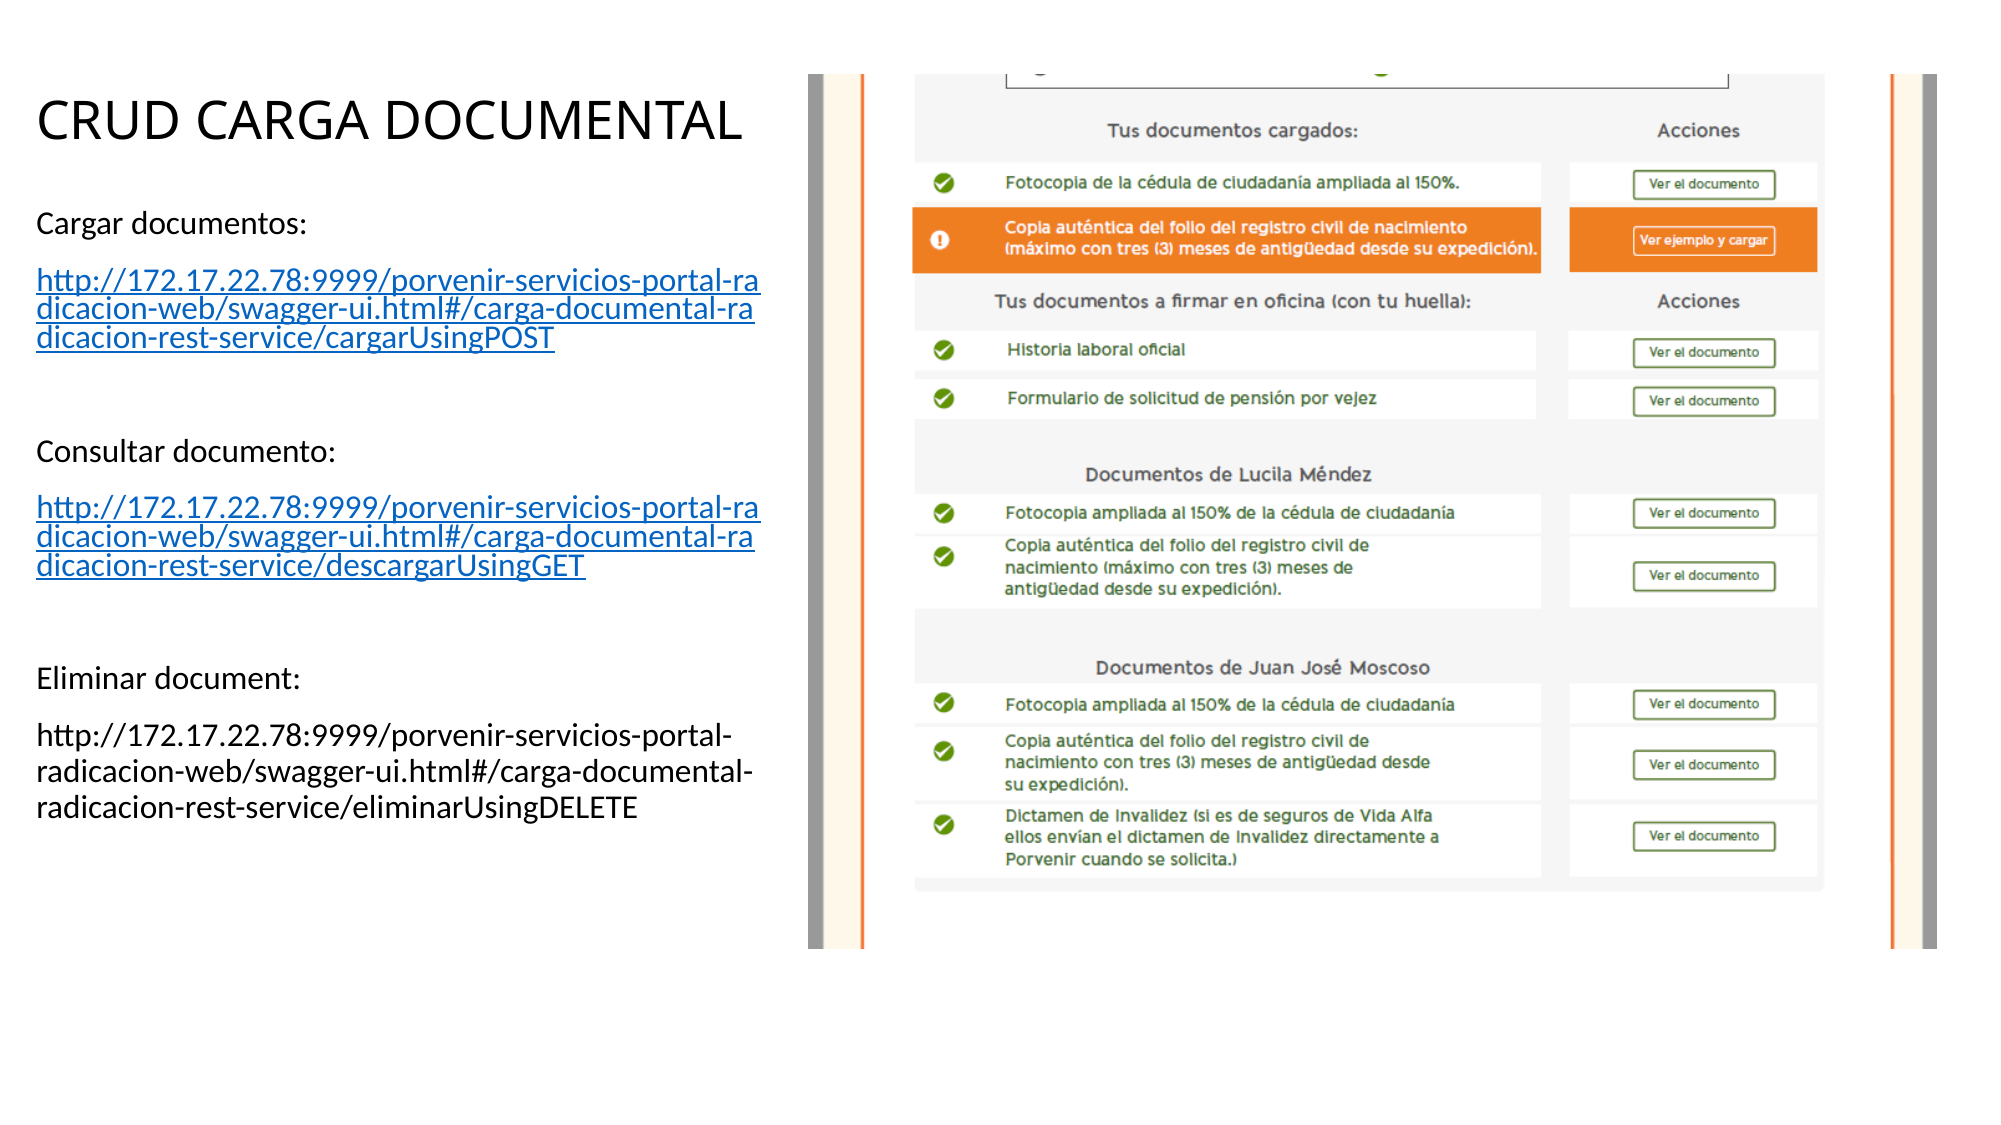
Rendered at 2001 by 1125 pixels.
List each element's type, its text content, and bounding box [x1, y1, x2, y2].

list Cargar documentos: http://172.17.22.78:9999/porvenir-servicios-portal-radicacion-web/swagger-ui.html#/carga-documental-radicacion-rest-service/cargarUsingPOST Consultar documento: http://172.17.22.78:9999/porvenir-servicios-portal-radicacion-web/swagger-ui.html#/carga-documental-radicacion-rest-service/descargarUsingGET Eliminar document: http://172.17.22.78:9999/porvenir-servicios-portal-radicacion-web/swagger-ui.html#/carga-documental-radicacion-rest-service/eliminarUsingDELETE [21, 198, 783, 1070]
title CRUD CARGA DOCUMENTAL [21, 75, 783, 159]
picture [808, 74, 1937, 949]
